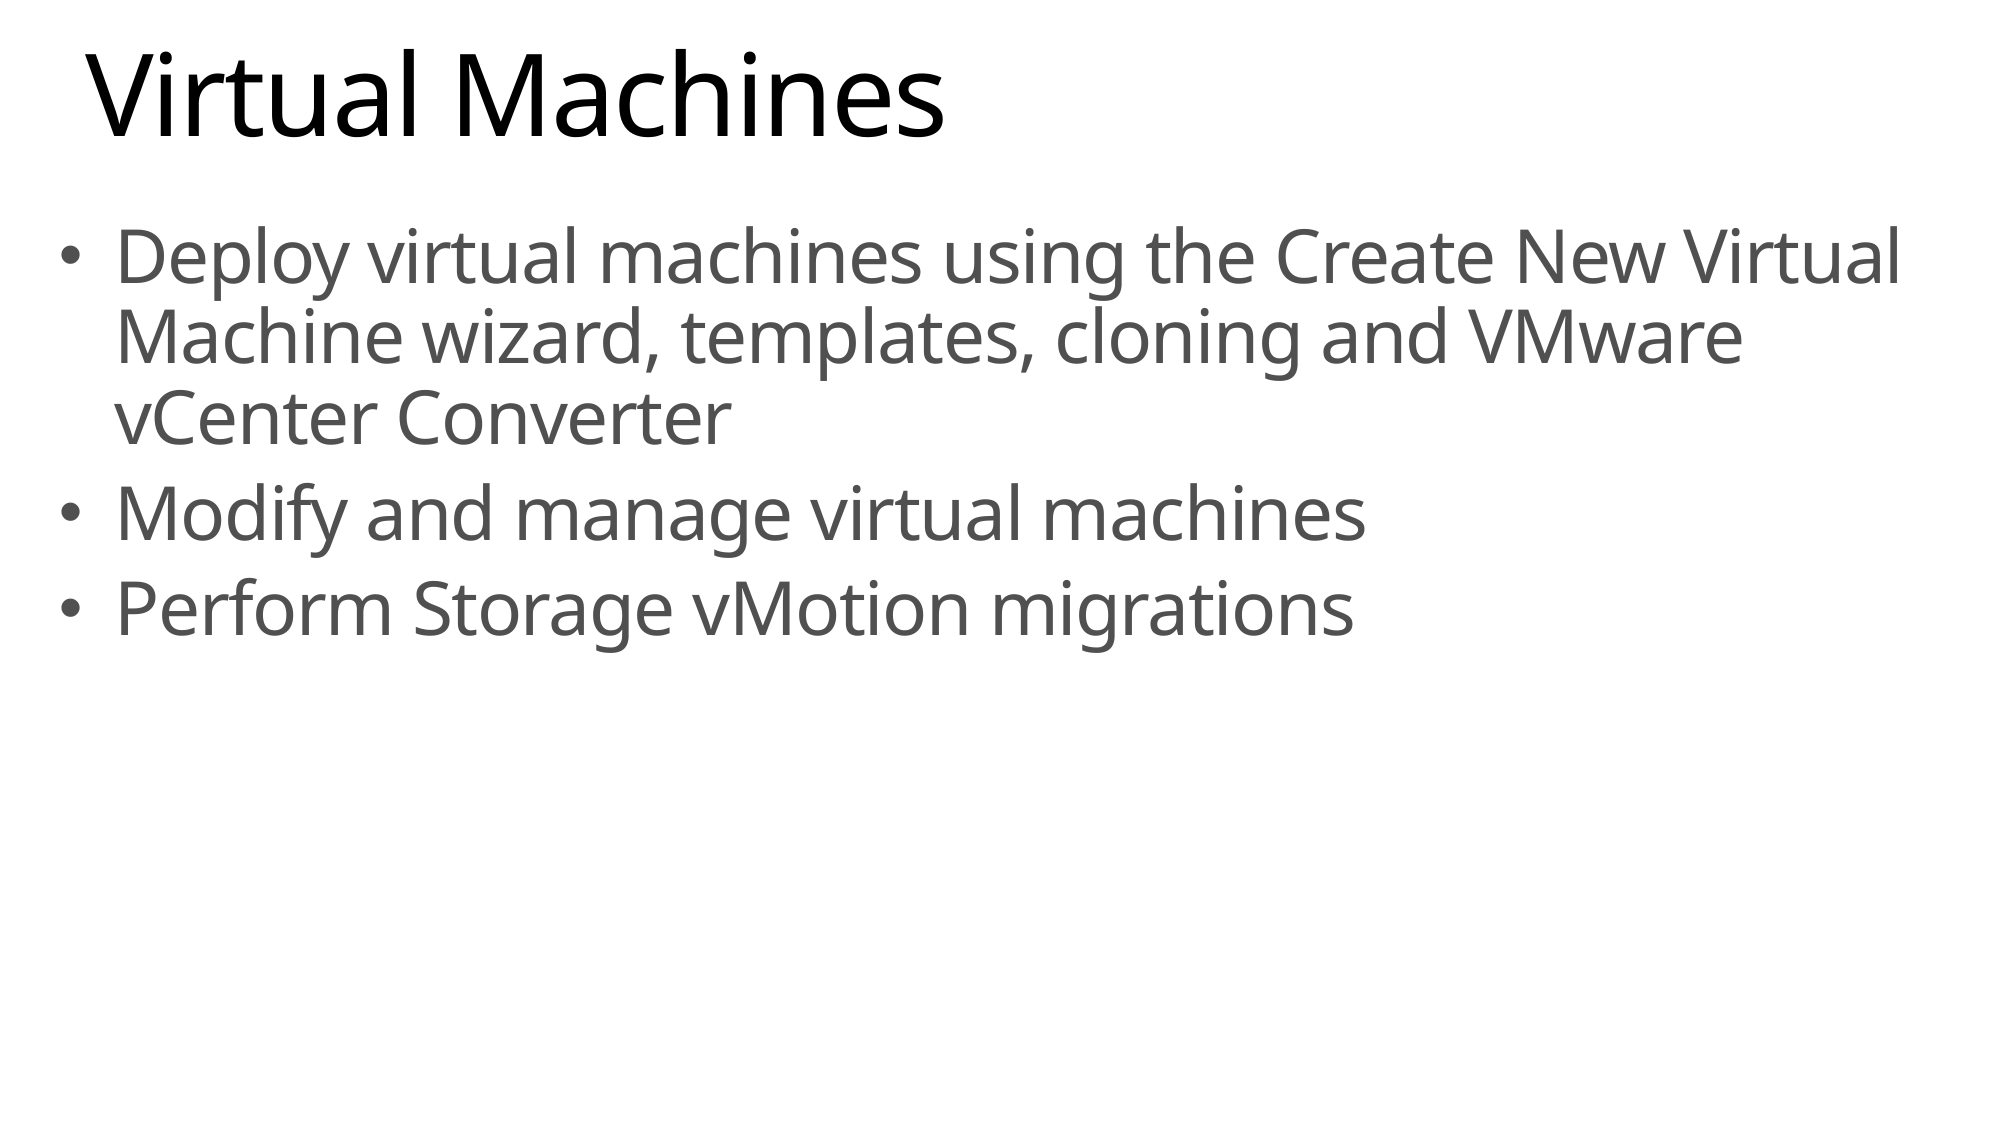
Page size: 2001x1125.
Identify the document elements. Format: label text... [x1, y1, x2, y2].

text_box Deploy virtual machines using the Create New Virtual Machine wizard, templates, cloning and VMware vCenter Converter Modify and manage virtual machines Perform Storage vMotion migrations [44, 211, 1957, 966]
title Virtual Machines [85, 37, 1915, 162]
